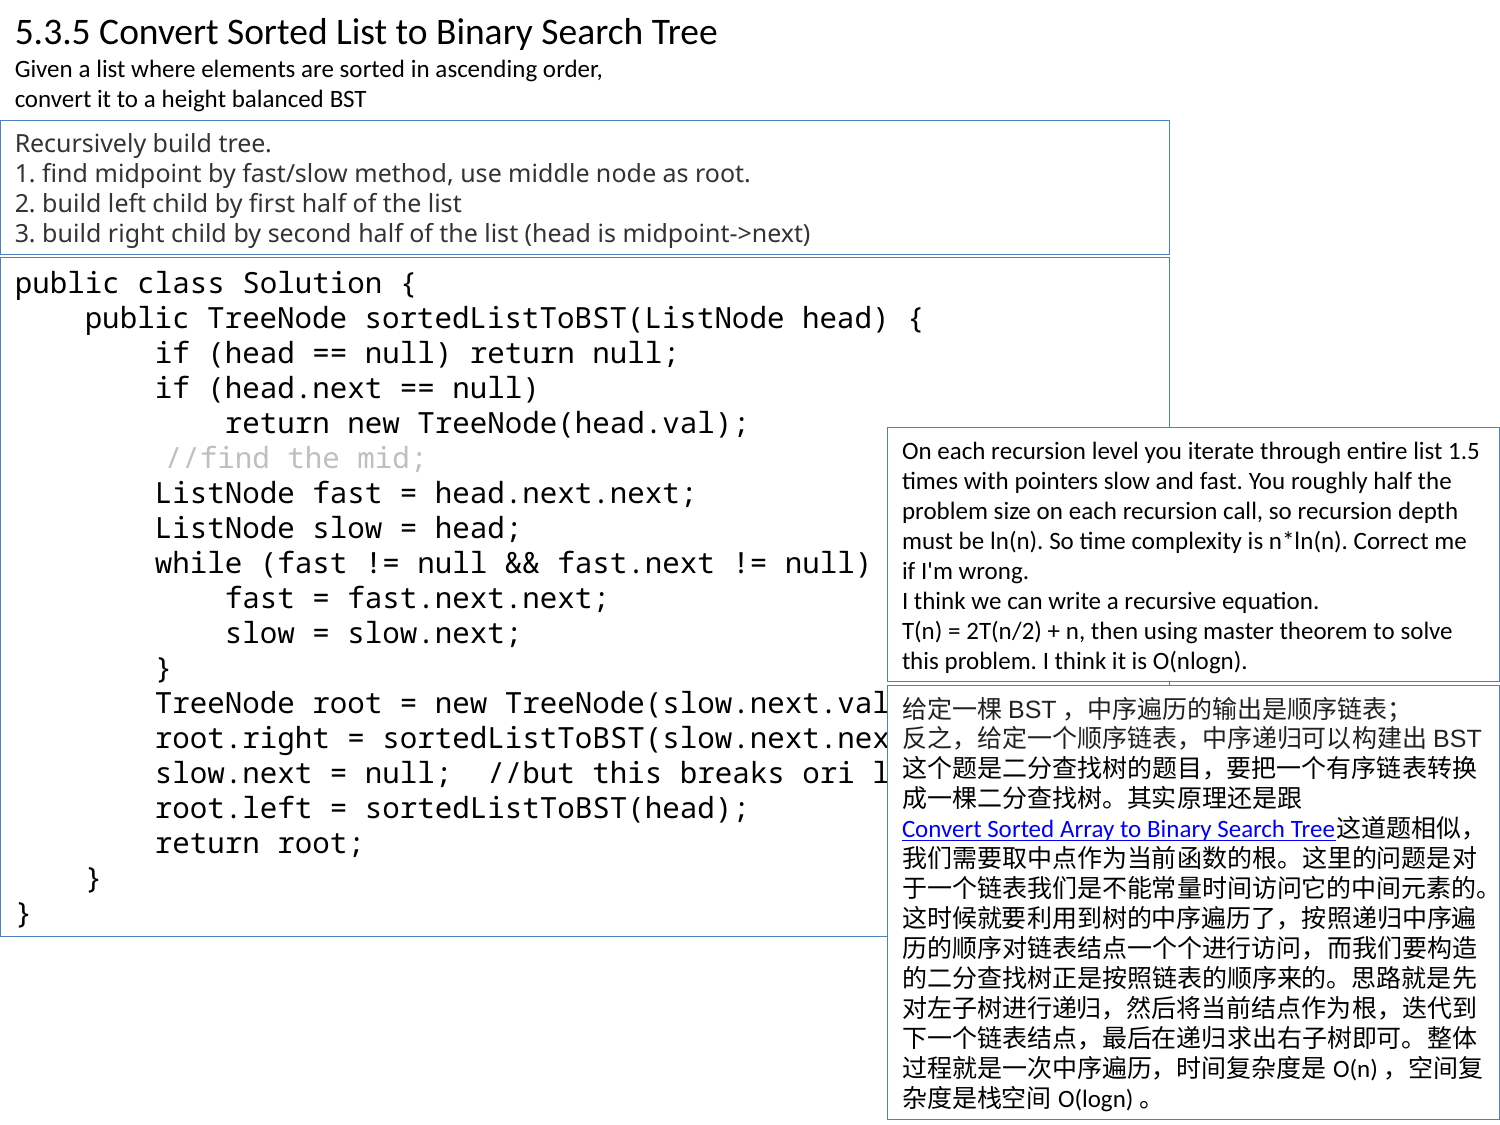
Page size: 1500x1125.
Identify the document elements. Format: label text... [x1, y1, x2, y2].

text_box public class Solution { public TreeNode sortedListToBST(ListNode head) { if (head == null) return null; if (head.next == null) return new TreeNode(head.val); //find the mid; ListNode fast = head.next.next; ListNode slow = head; while (fast != null && fast.next != null) { fast = fast.next.next; slow = slow.next; } TreeNode root = new TreeNode(slow.next.val); root.right = sortedListToBST(slow.next.next); slow.next = null; //but this breaks ori list root.left = sortedListToBST(head); return root; } } [0, 257, 1170, 937]
text_box 给定一棵BST，中序遍历的输出是顺序链表； 反之，给定一个顺序链表，中序递归可以构建出BST 这个题是二分查找树的题目，要把一个有序链表转换成一棵二分查找树。其实原理还是跟Convert Sorted Array to Binary Search Tree这道题相似，我们需要取中点作为当前函数的根。这里的问题是对于一个链表我们是不能常量时间访问它的中间元素的。这时候就要利用到树的中序遍历了，按照递归中序遍历的顺序对链表结点一个个进行访问，而我们要构造的二分查找树正是按照链表的顺序来的。思路就是先对左子树进行递归，然后将当前结点作为根，迭代到下一个链表结点，最后在递归求出右子树即可。整体过程就是一次中序遍历，时间复杂度是O(n)，空间复杂度是栈空间O(logn)。 [887, 685, 1500, 1120]
text_box Recursively build tree. 1. find midpoint by fast/slow method, use middle node as root. 2. build left child by first half of the list 3. build right child by second half of the list (head is midpoint->next) [0, 120, 1170, 255]
text_box 5.3.5 Convert Sorted List to Binary Search Tree Given a list where elements are sorted in ascending order, convert it to a height balanced BST [0, 0, 1500, 120]
text_box On each recursion level you iterate through entire list 1.5 times with pointers slow and fast. You roughly half the problem size on each recursion call, so recursion depth must be ln(n). So time complexity is n*ln(n). Correct me if I'm wrong. I think we can write a recursive equation. T(n) = 2T(n/2) + n, then using master theorem to solve this problem. I think it is O(nlogn). [887, 427, 1500, 682]
